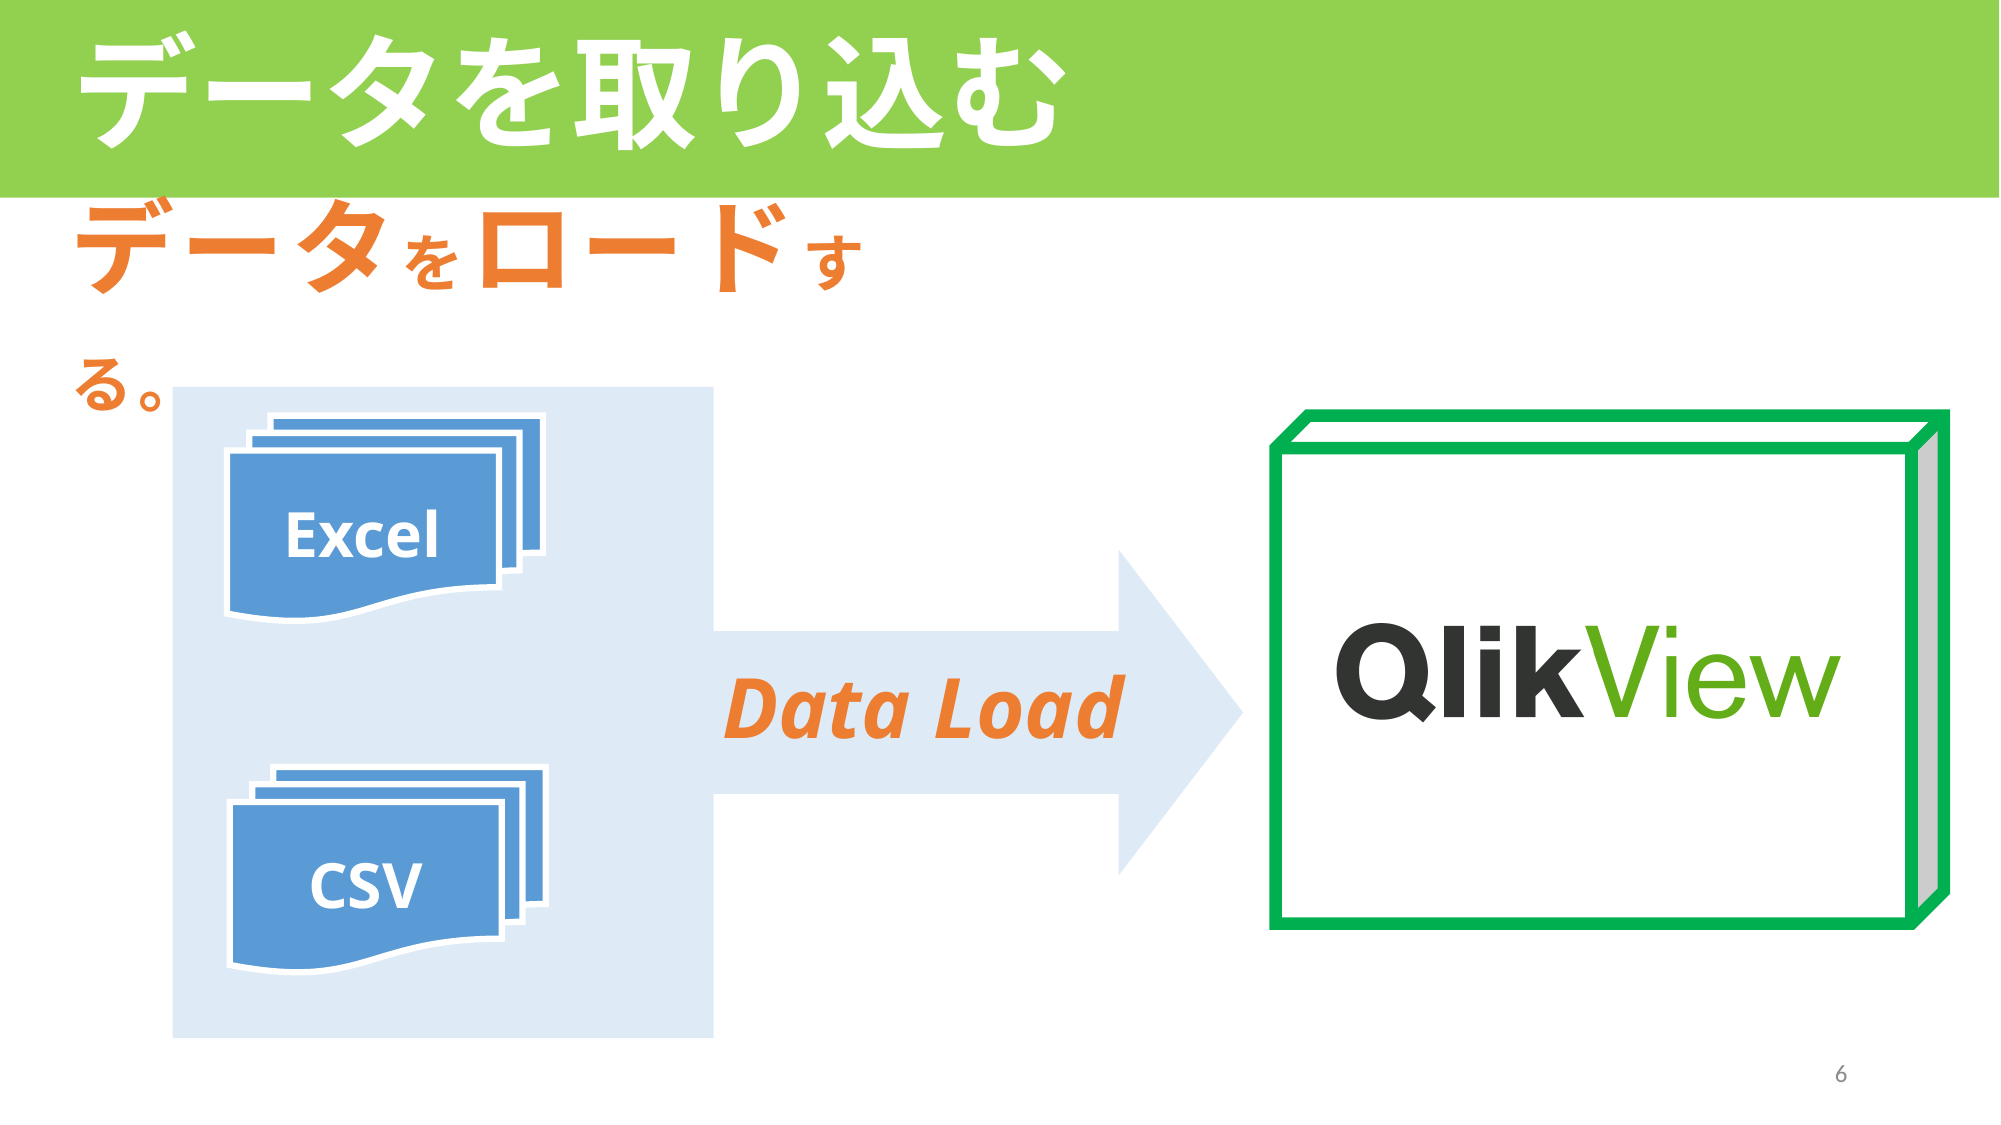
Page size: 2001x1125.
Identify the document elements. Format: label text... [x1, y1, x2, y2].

slide_number 6 [1412, 1042, 1863, 1103]
text_box [171, 385, 1194, 1040]
text_box Data Load [557, 643, 1289, 779]
text_box データを取り込む [0, 0, 2000, 198]
text_box データをロードする。 [55, 200, 894, 340]
text_box [1274, 414, 1946, 925]
text_box CSV [228, 765, 547, 974]
picture [1334, 621, 1853, 731]
text_box Excel [225, 414, 544, 622]
